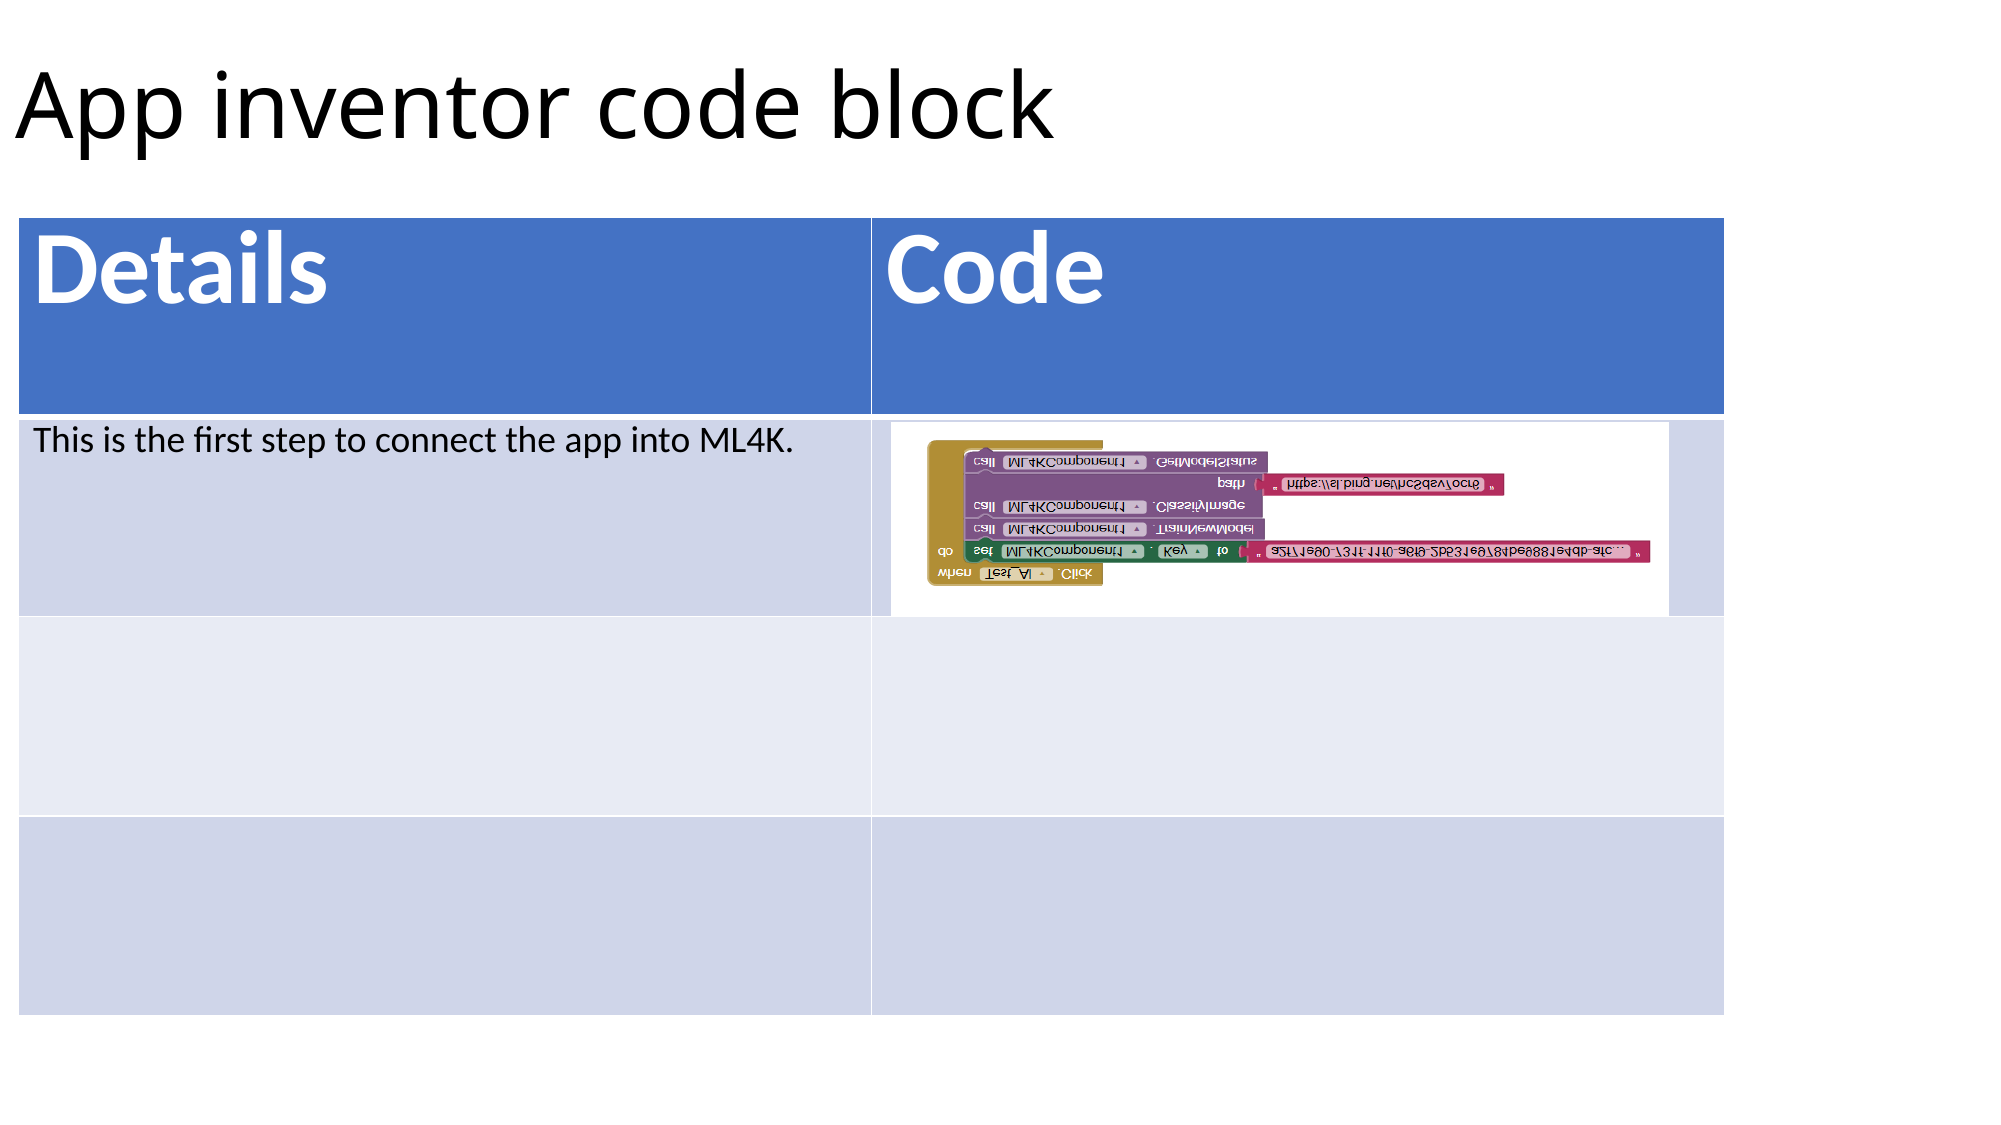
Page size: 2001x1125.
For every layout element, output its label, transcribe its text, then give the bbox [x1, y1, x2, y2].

table_cell [872, 817, 1724, 1015]
table_header Details [19, 218, 871, 414]
table_cell [872, 617, 1724, 815]
title App inventor code block [0, 0, 1725, 218]
table_cell This is the first step to connect the app into ML4K. [19, 420, 871, 616]
picture [891, 422, 1669, 617]
table_header Code [872, 218, 1724, 414]
table_cell [19, 817, 871, 1015]
table_cell [872, 420, 1724, 616]
table_cell [19, 617, 871, 815]
